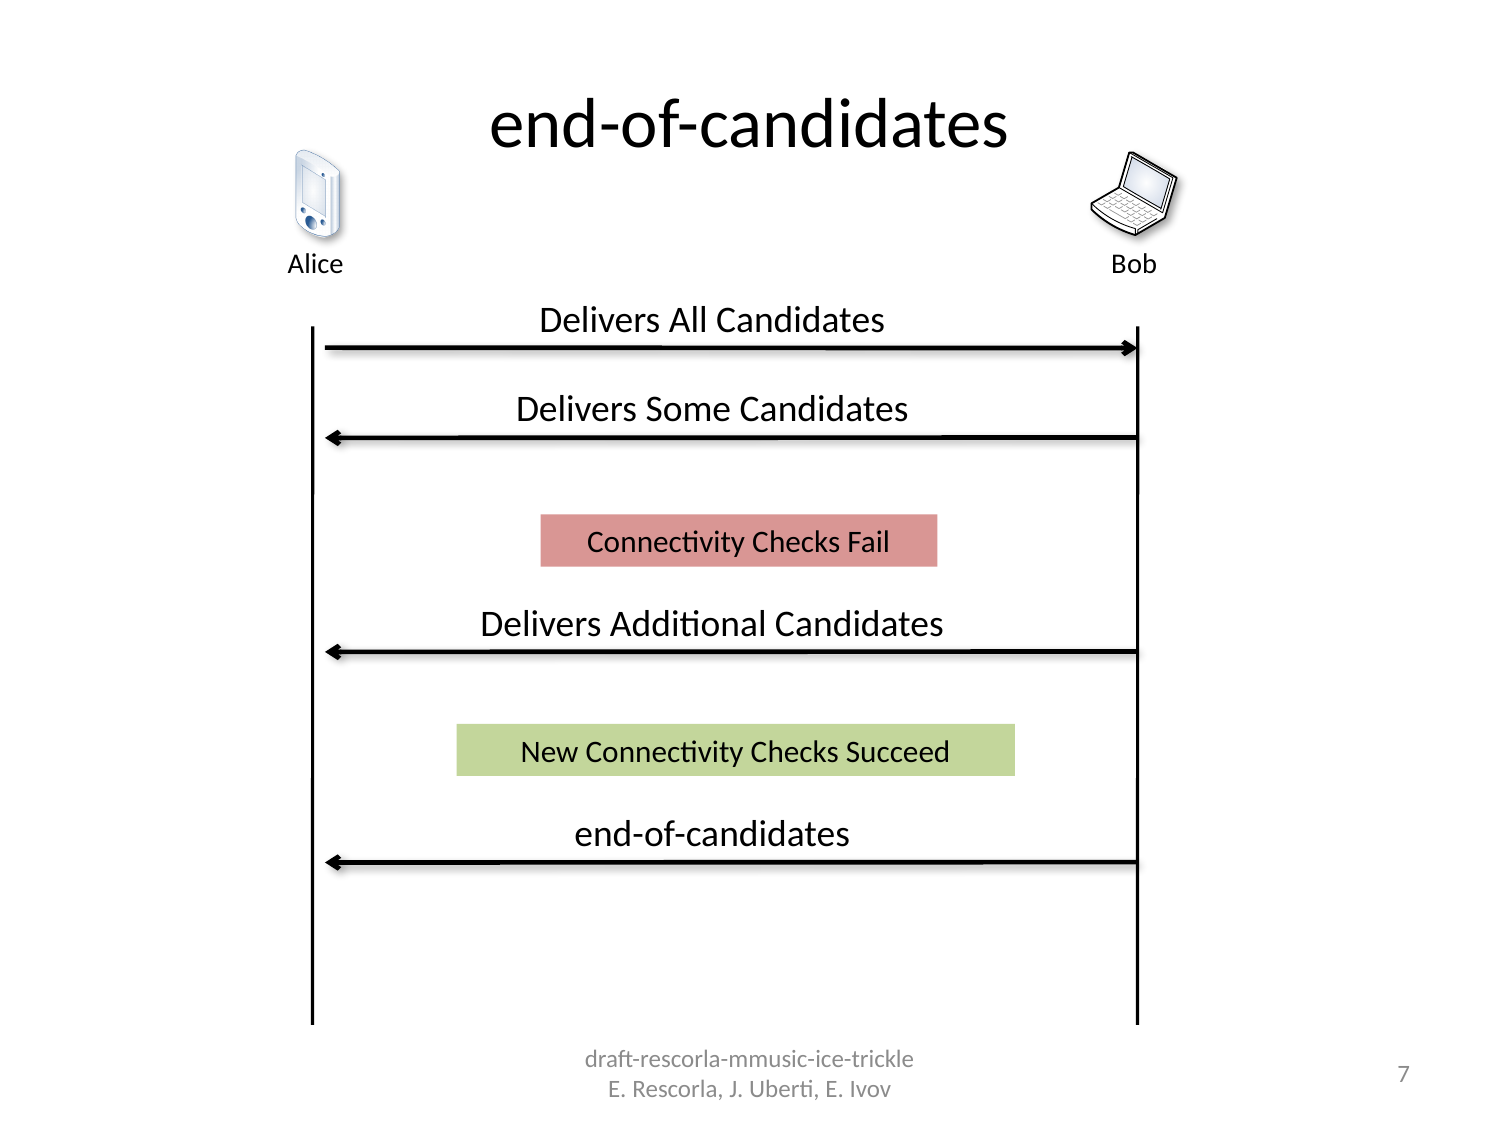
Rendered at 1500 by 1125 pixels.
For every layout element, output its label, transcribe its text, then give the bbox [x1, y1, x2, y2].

title end-of-candidates [75, 24, 1425, 213]
text_box Connectivity Checks Fail [540, 514, 938, 567]
text_box end-of-candidates [337, 801, 1088, 860]
text_box Delivers All Candidates [337, 287, 1088, 346]
text_box New Connectivity Checks Succeed [456, 723, 1015, 776]
text_box Alice [237, 237, 395, 288]
picture [295, 149, 341, 238]
slide_number 7 [1074, 1042, 1425, 1103]
text_box Bob [1055, 237, 1213, 288]
footer draft-rescorla-mmusic-ice-trickle E. Rescorla, J. Uberti, E. Ivov [512, 1042, 988, 1103]
picture [1088, 149, 1180, 238]
text_box Delivers Some Candidates [337, 376, 1088, 435]
text_box Delivers Additional Candidates [337, 591, 1088, 649]
